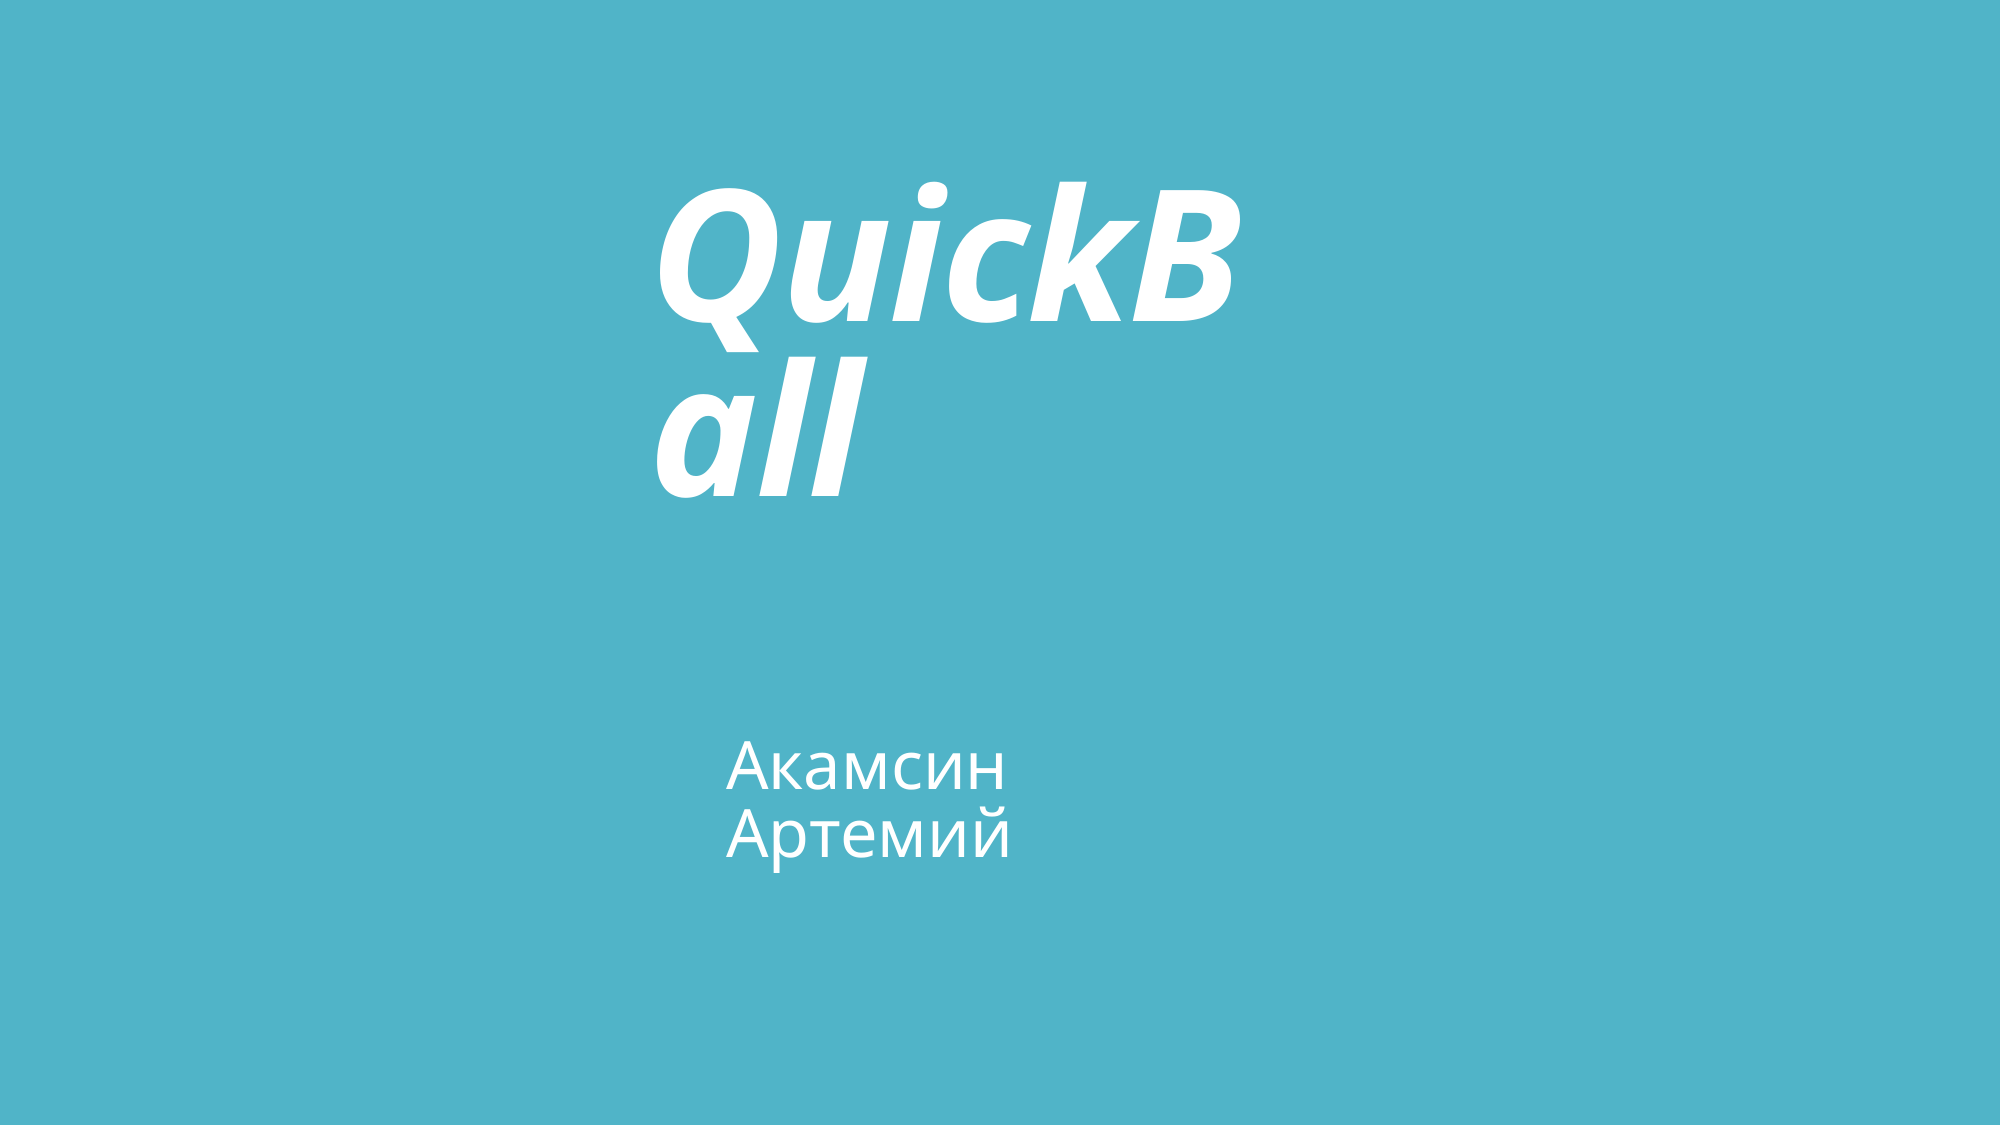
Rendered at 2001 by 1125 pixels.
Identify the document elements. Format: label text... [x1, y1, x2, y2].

title QuickBall [634, 304, 1332, 540]
subtitle Акамсин Артемий [711, 727, 1256, 823]
